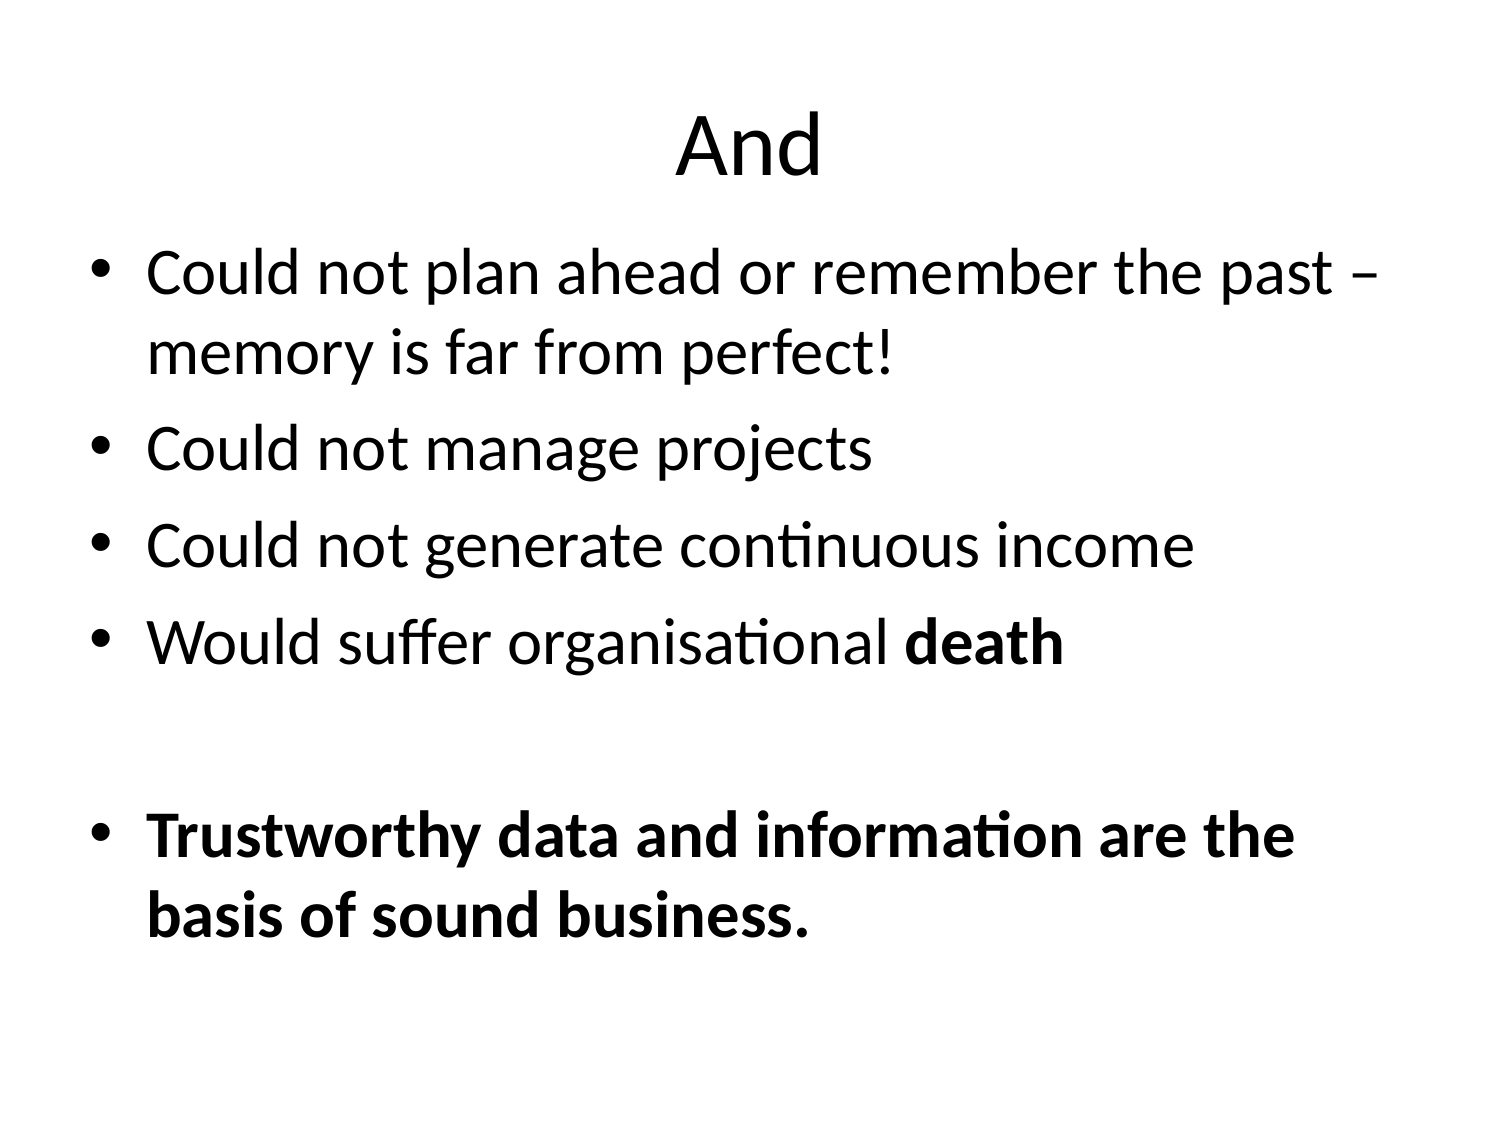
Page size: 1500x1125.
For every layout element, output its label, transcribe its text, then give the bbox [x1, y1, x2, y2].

text_box Could not plan ahead or remember the past – memory is far from perfect! Could not manage projects Could not generate continuous income Would suffer organisational death Trustworthy data and information are the basis of sound business. [74, 219, 1425, 1005]
title And [75, 45, 1425, 219]
